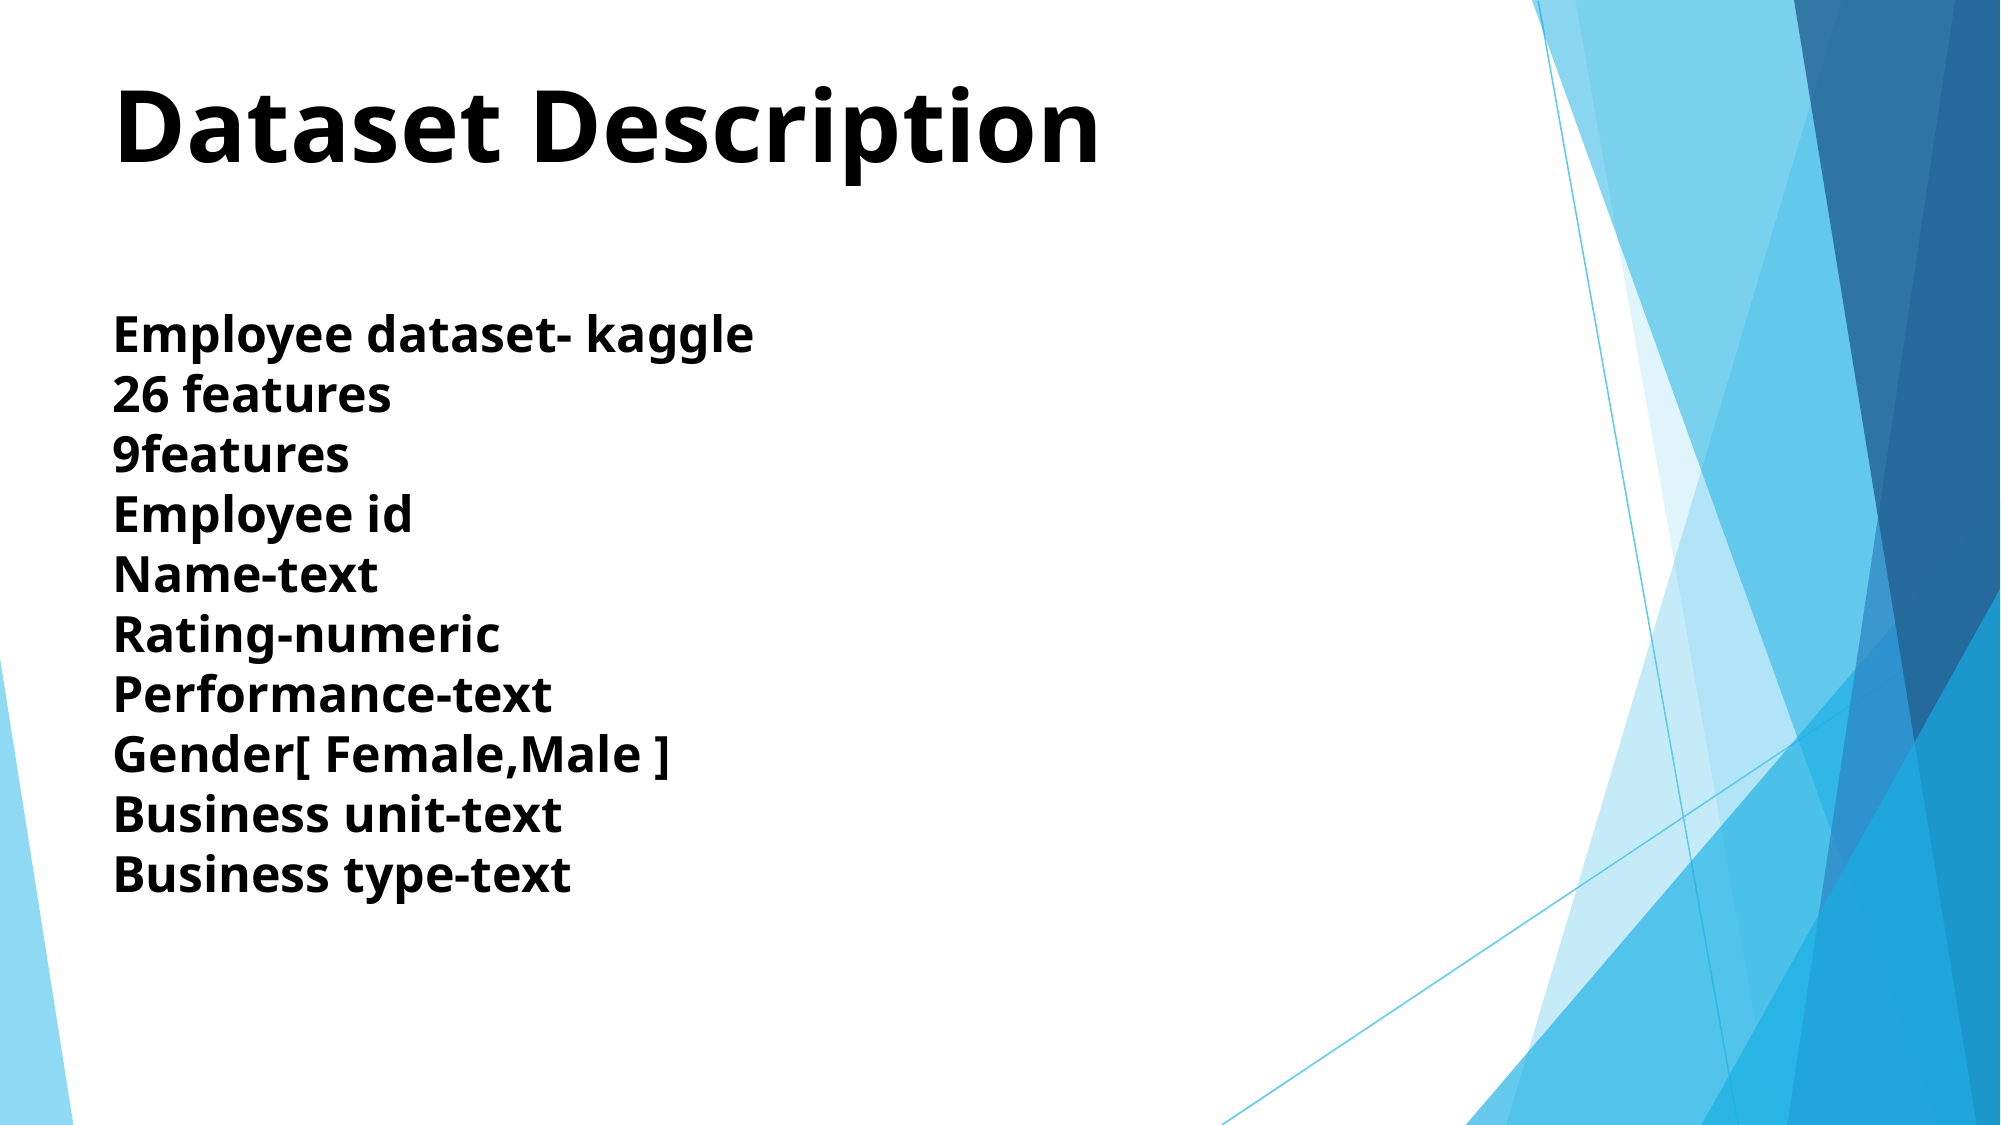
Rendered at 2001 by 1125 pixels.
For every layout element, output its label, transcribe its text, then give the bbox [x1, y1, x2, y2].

title Dataset Description Employee dataset- kaggle 26 features 9features Employee id Name-text Rating-numeric Performance-text Gender[ Female,Male ] Business unit-text Business type-text [112, 62, 1865, 911]
